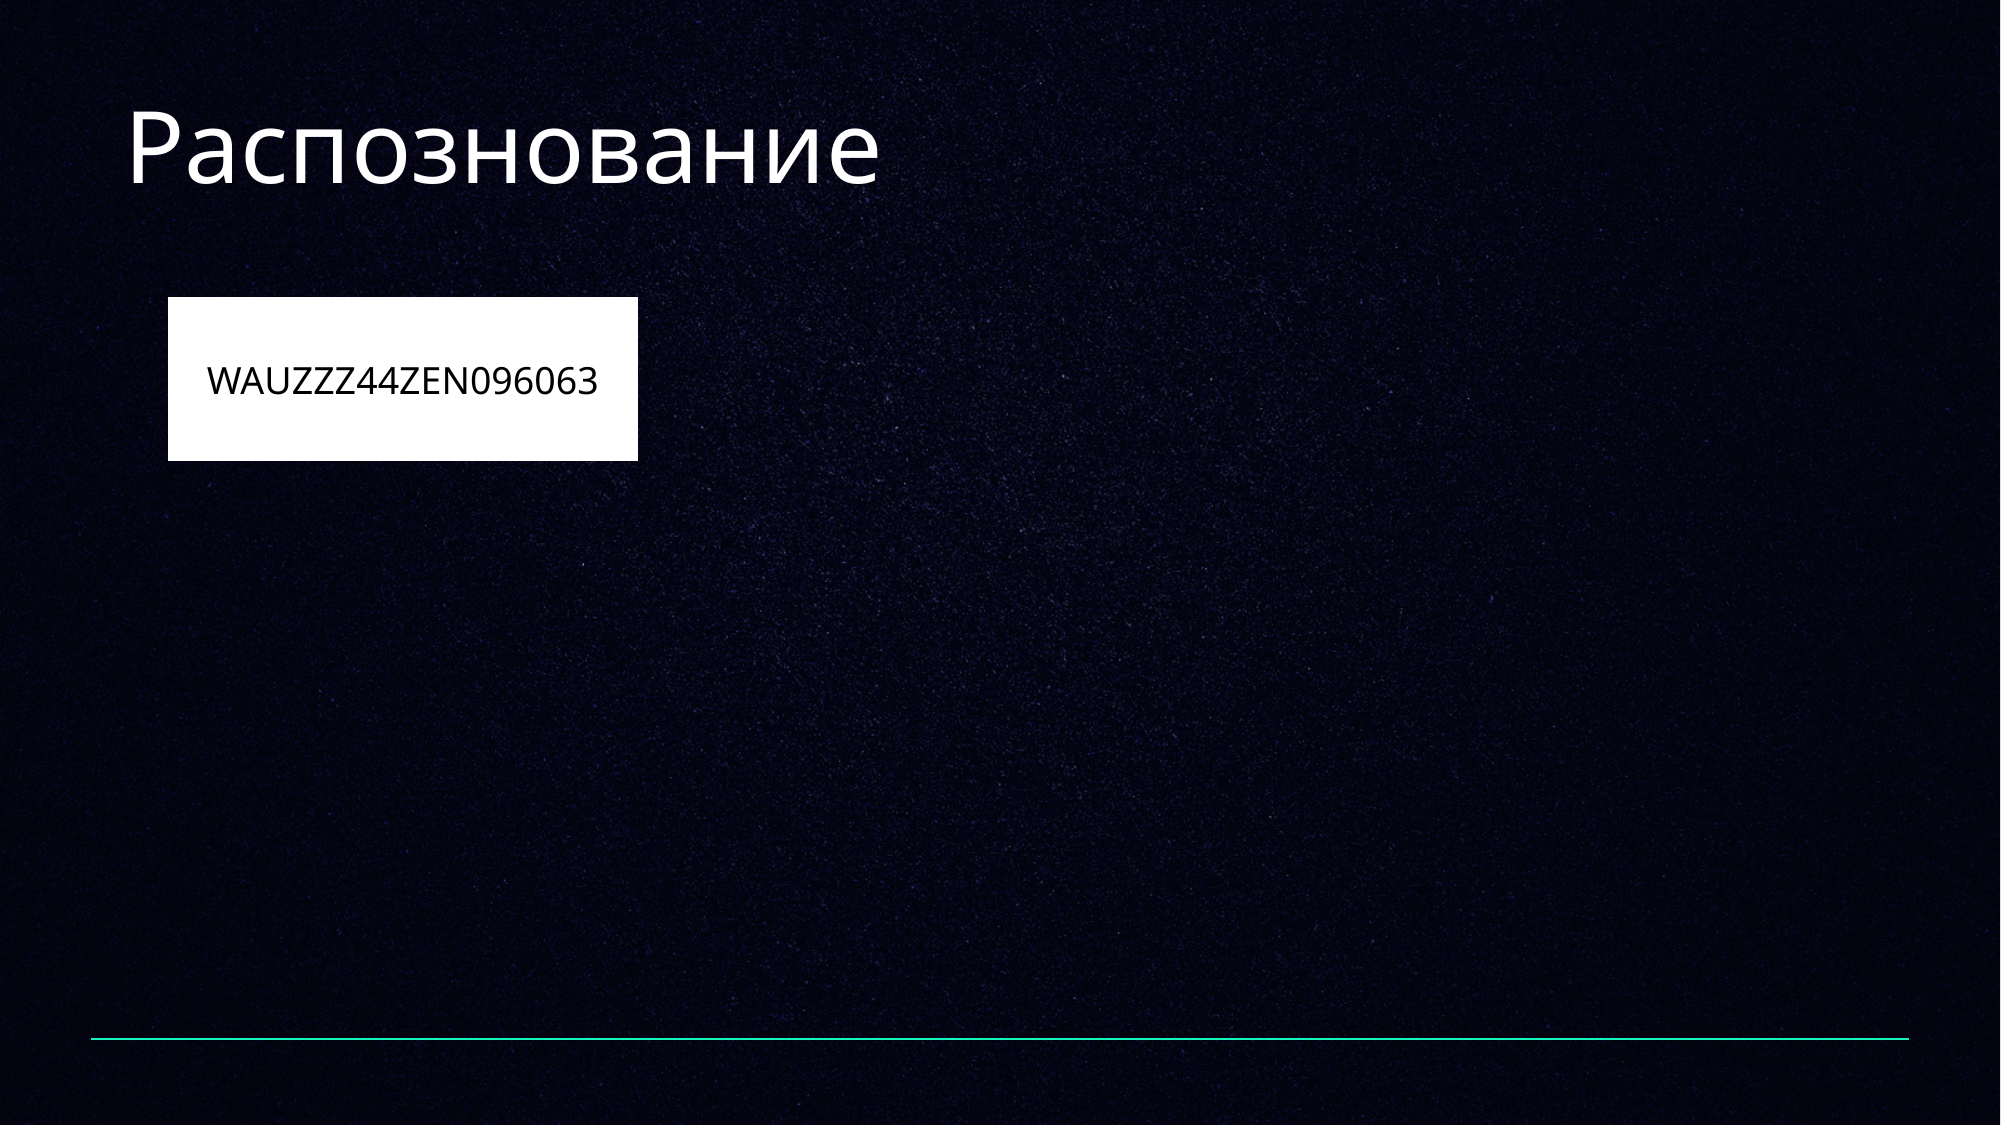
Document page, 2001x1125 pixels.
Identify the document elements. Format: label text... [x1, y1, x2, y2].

text_box WAUZZZ44ZEN096063 [172, 302, 634, 457]
text_box Распознование [109, 76, 1033, 211]
picture [0, 0, 2001, 1125]
